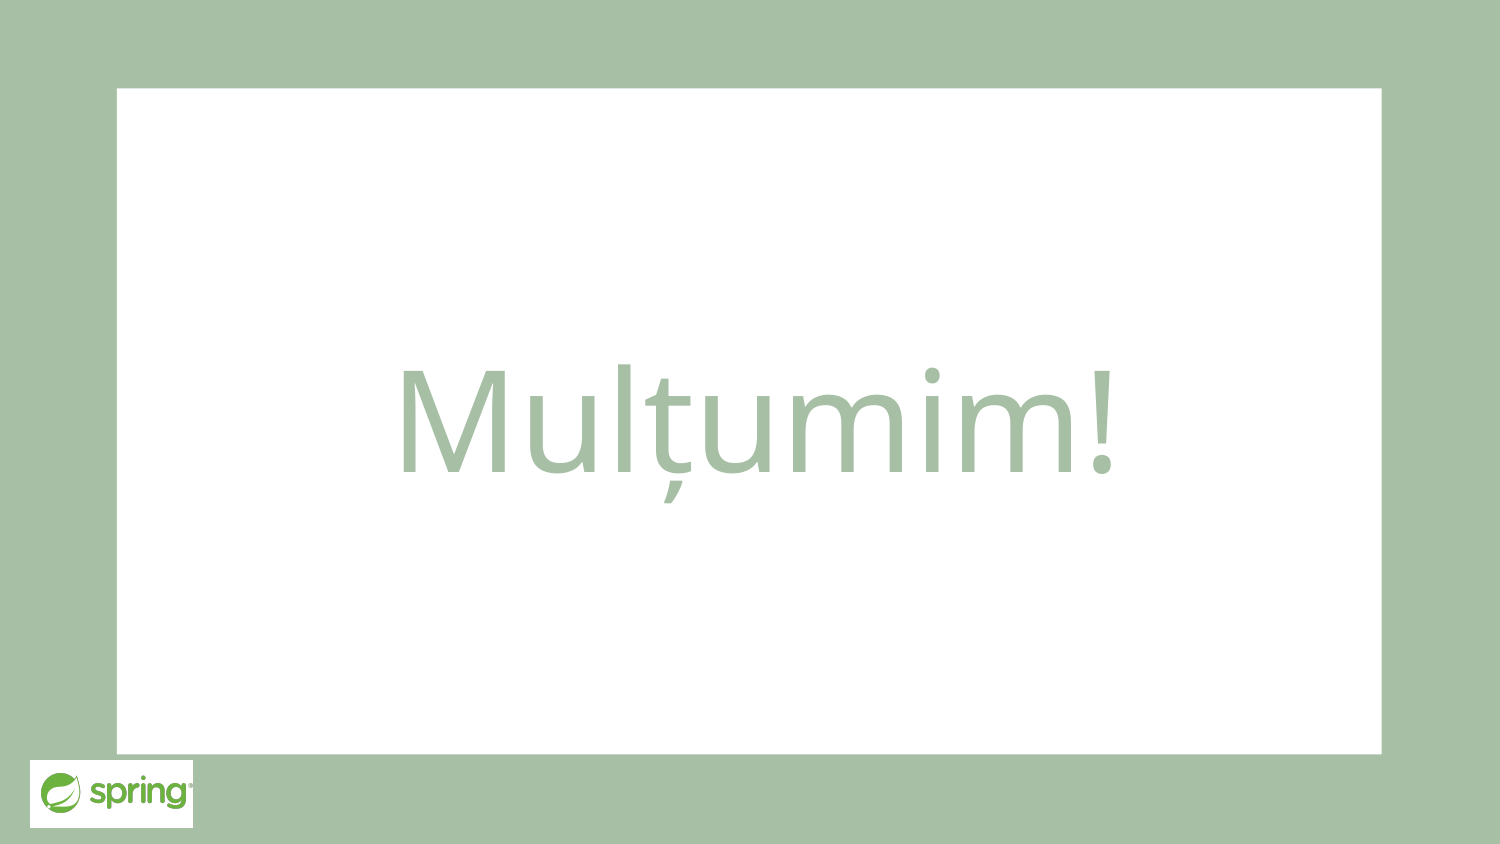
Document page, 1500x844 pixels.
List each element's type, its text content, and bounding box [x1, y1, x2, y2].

title Mulțumim! [123, 291, 1389, 516]
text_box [29, 758, 195, 829]
